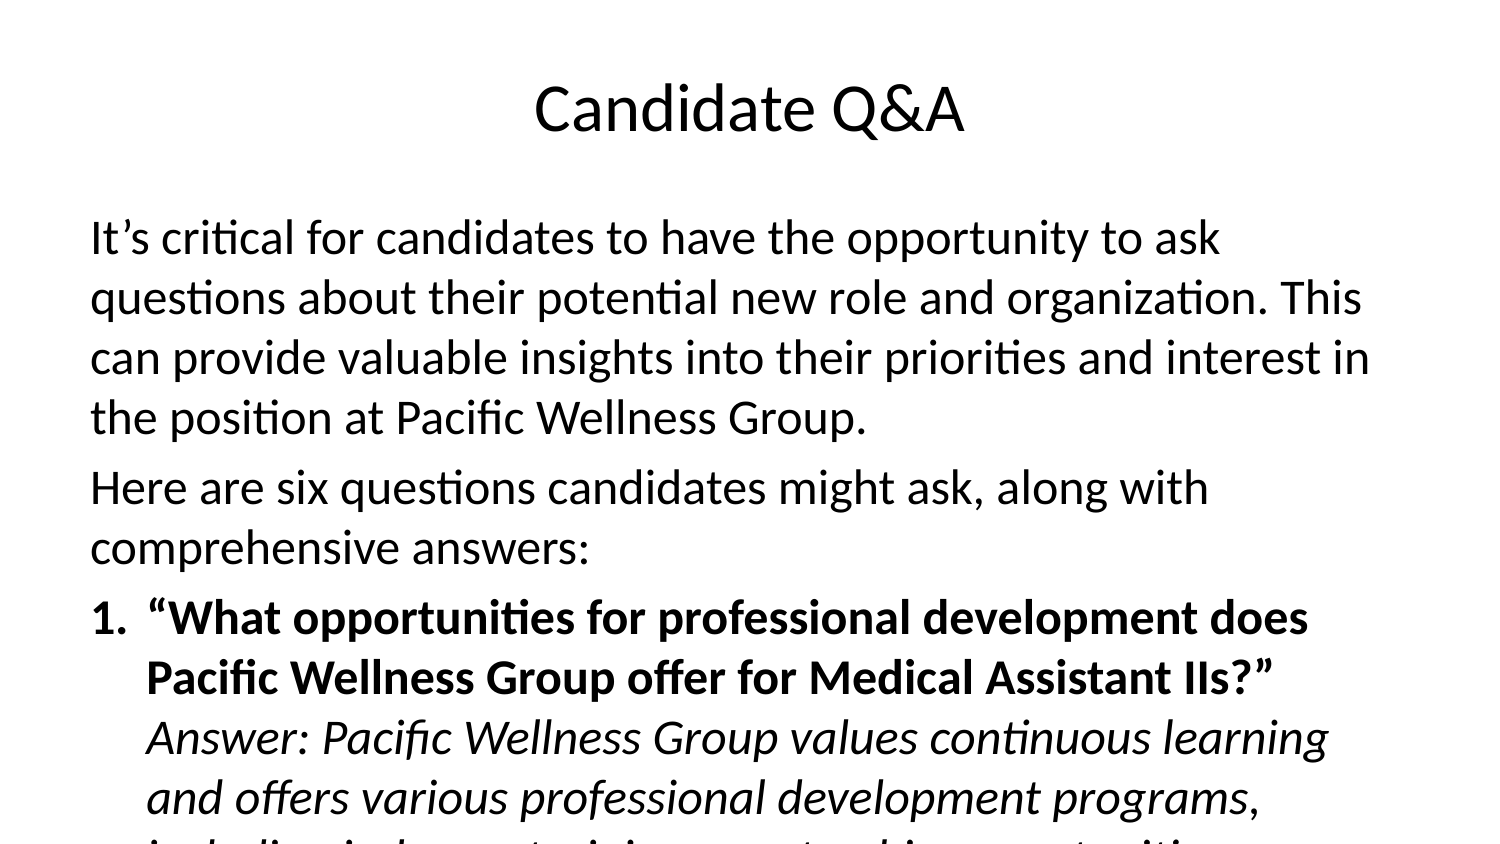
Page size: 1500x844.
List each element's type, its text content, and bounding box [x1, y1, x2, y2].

list It’s critical for candidates to have the opportunity to ask questions about their potential new role and organization. This can provide valuable insights into their priorities and interest in the position at Pacific Wellness Group. Here are six questions candidates might ask, along with comprehensive answers: “What opportunities for professional development does Pacific Wellness Group offer for Medical Assistant IIs?” Answer: Pacific Wellness Group values continuous learning and offers various professional development programs, including in-house training, mentorship opportunities, access to medical seminars, and support for ongoing education relevant to the medical field. “How does the clinic measure success for someone in this position?” Answer: Success is measured by a combination of patient satisfaction scores, adherence to health and safety protocols, efficiency in clinical operations, and the ability to work effectively with the healthcare team. “Can you describe the typical team dynamics I would be joining?” Answer: You’ll be joining a dedicated team focused on collaboration and quality patient care. Our team dynamics are rooted in open communication, mutual support, and shared commitment to our company values. “How does innovation play a part in the daily responsibilities of a Medical Assistant II?” Answer: We encourage our Medical Assistants to contribute innovative ideas that can improve patient care or clinic operations, whether through new technologies, process improvements, or patient engagement strategies. “What is the most challenging aspect that others have found in this role, and how does the clinic support staff in handling this?” Answer: One of the challenging aspects is balancing the varied tasks a Medical Assistant II is responsible for. Pacific Wellness Group supports its staff with a collaborative environment where asking for help and teamwork is encouraged. “What impact do you hope the new Medical Assistant II will have in the first six months?” Answer: We expect the new Medical Assistant II to integrate with the team seamlessly, bring a positive energy to patient interactions, showcase considerable growth in familiarity with our processes, and begin to contribute to our constant pursuit of excellence in patient care. [75, 196, 1425, 754]
title Candidate Q&A [75, 33, 1425, 175]
